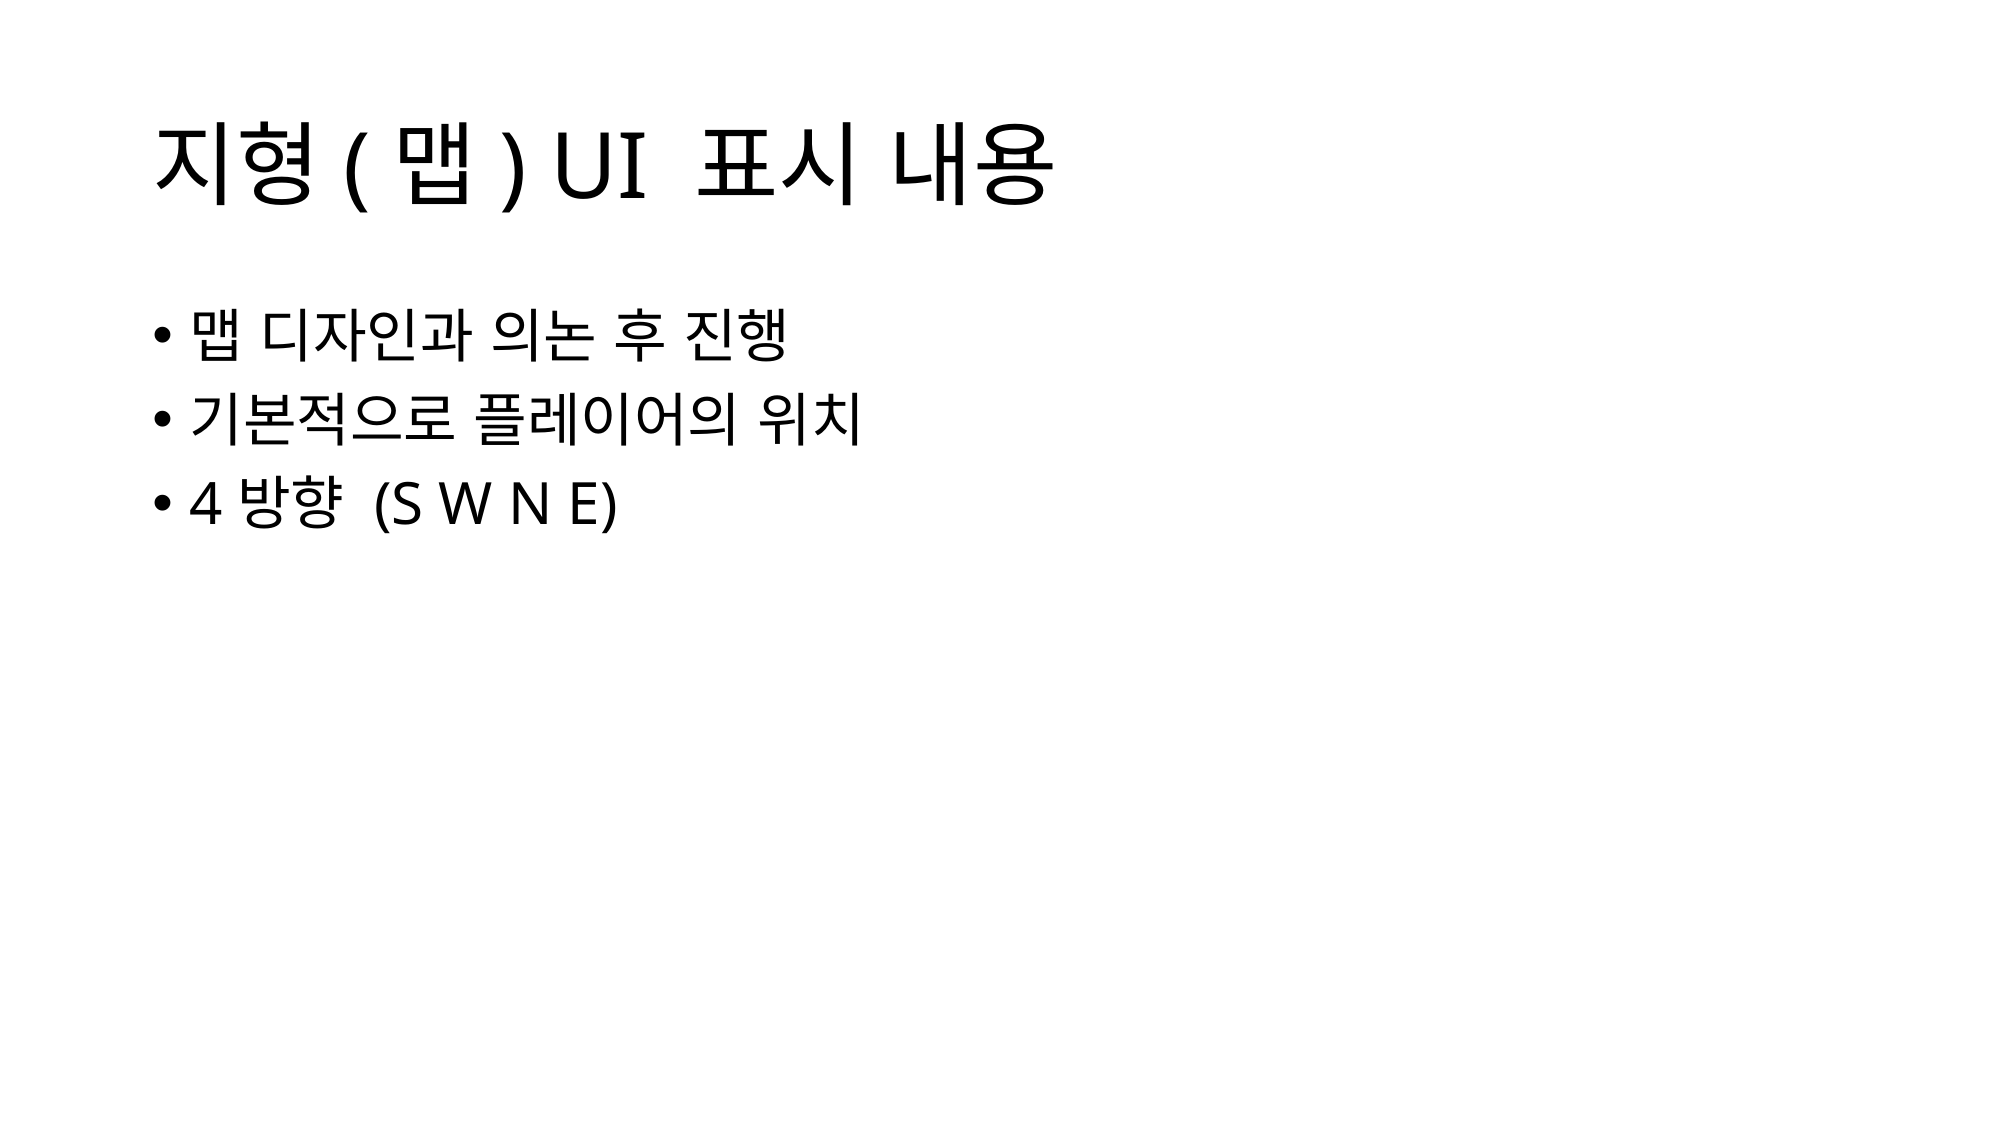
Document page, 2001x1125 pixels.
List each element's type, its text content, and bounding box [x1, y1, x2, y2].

list 맵 디자인과 의논 후 진행 기본적으로 플레이어의 위치 4방향 (S W N E) [137, 299, 1863, 1014]
title 지형(맵) UI 표시 내용 [137, 59, 1863, 278]
